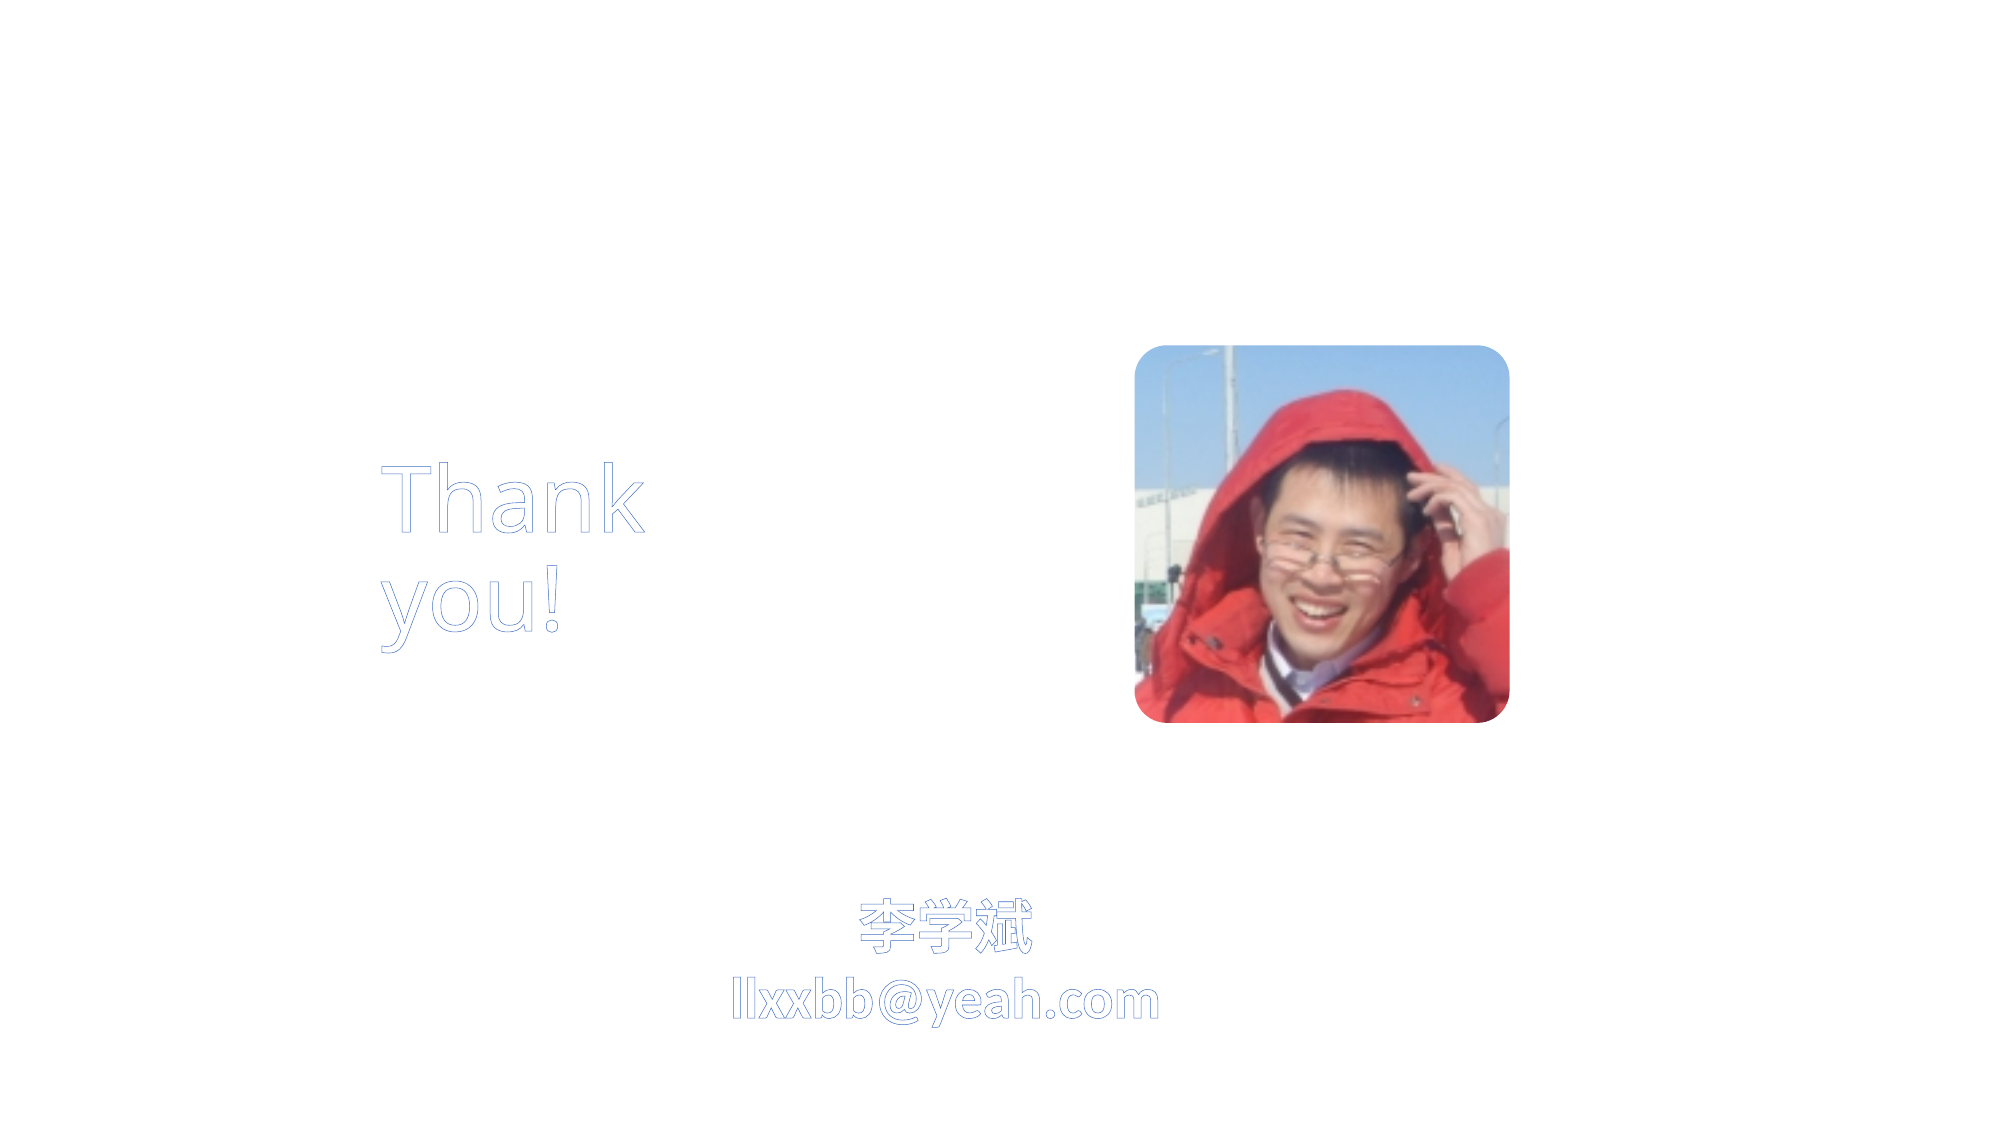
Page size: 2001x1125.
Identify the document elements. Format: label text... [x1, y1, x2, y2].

picture [1134, 345, 1510, 723]
title Thank you! [365, 443, 830, 661]
text_box 李学斌 llxxbb@yeah.com [714, 882, 1176, 1038]
